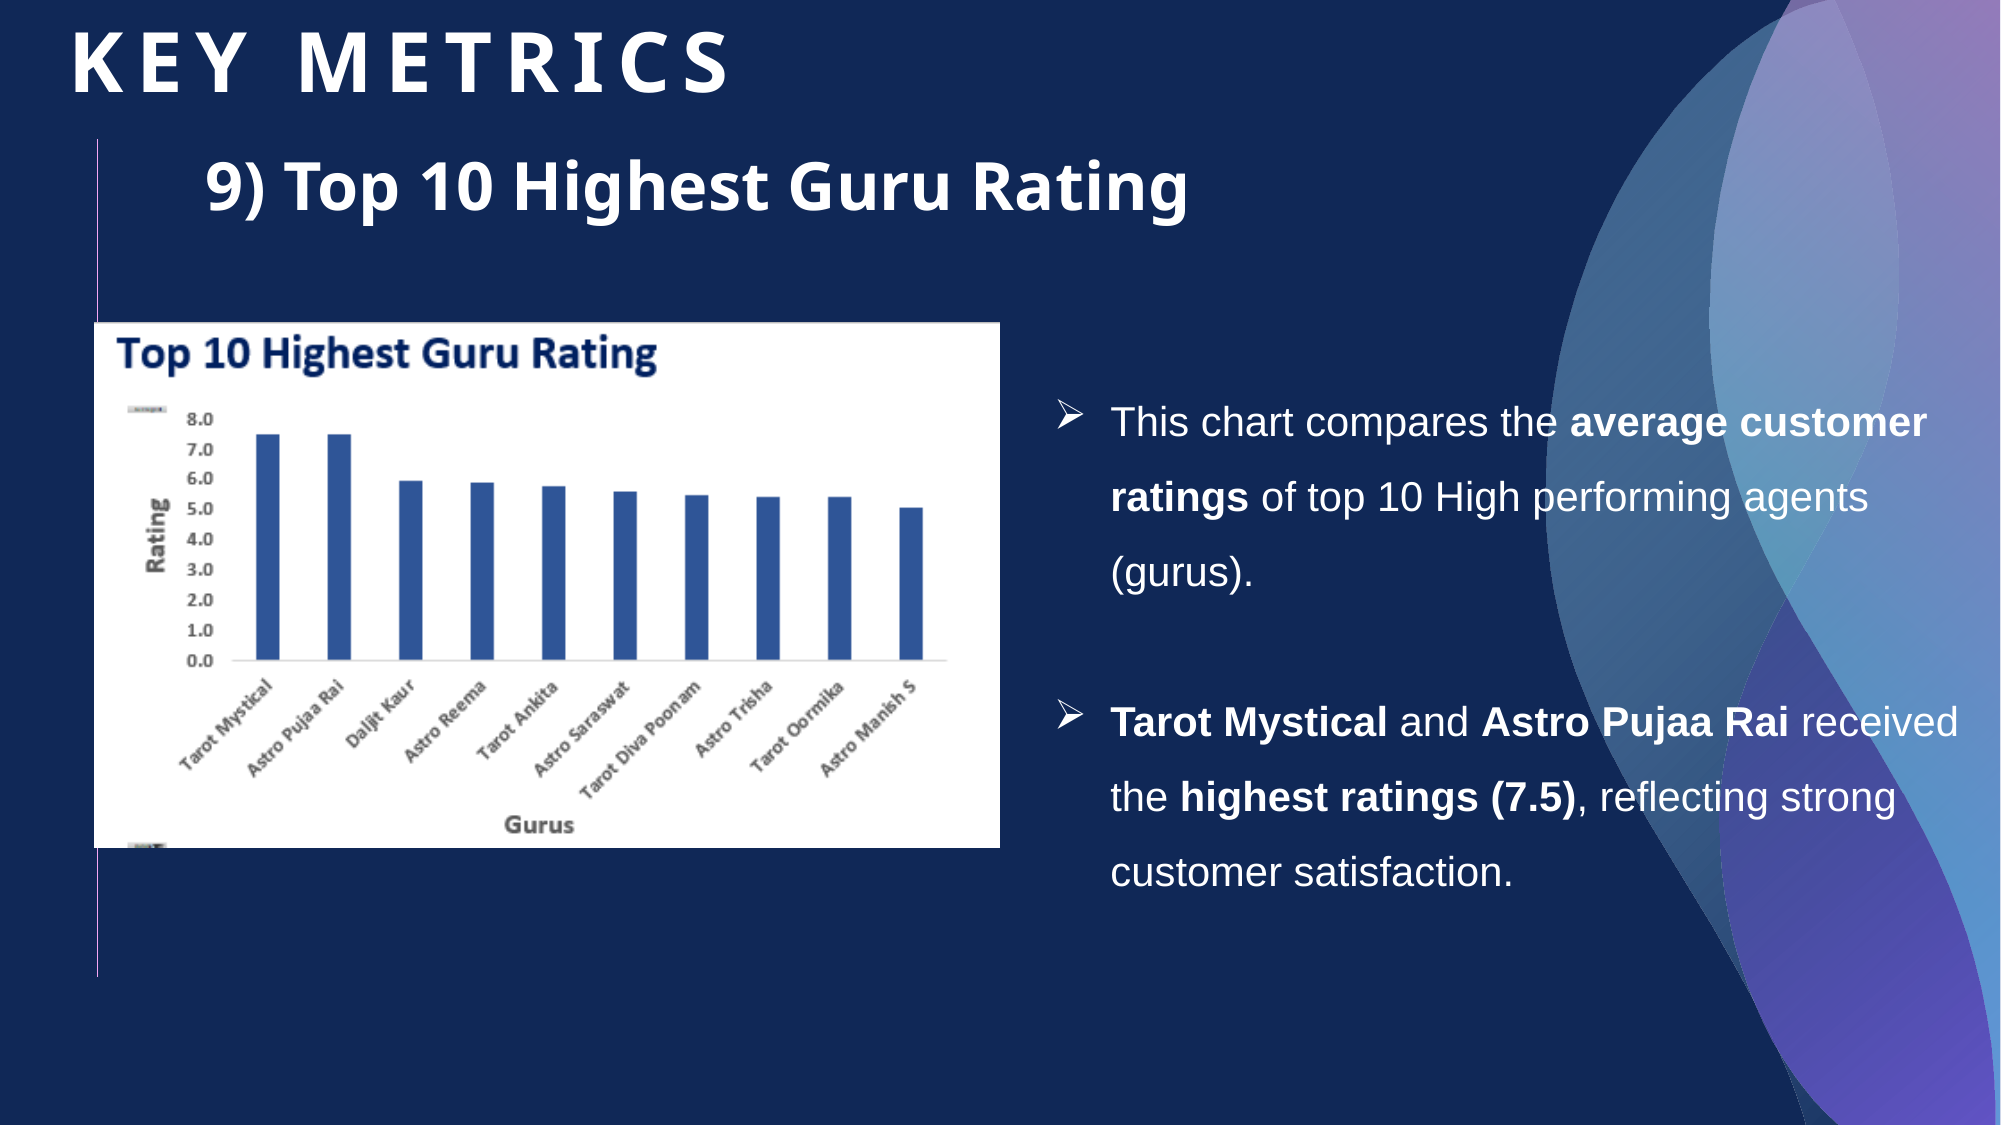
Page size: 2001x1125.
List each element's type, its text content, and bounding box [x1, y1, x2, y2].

picture [94, 322, 1000, 848]
text_box [190, 286, 1869, 756]
text_box This chart compares the average customer ratings of top 10 High performing agents (gurus). Tarot Mystical and Astro Pujaa Rai received the highest ratings (7.5), reflecting strong customer satisfaction. [1039, 362, 1982, 978]
list 9) Top 10 Highest Guru Rating [190, 145, 1561, 227]
title Key metrics [53, 0, 1511, 119]
